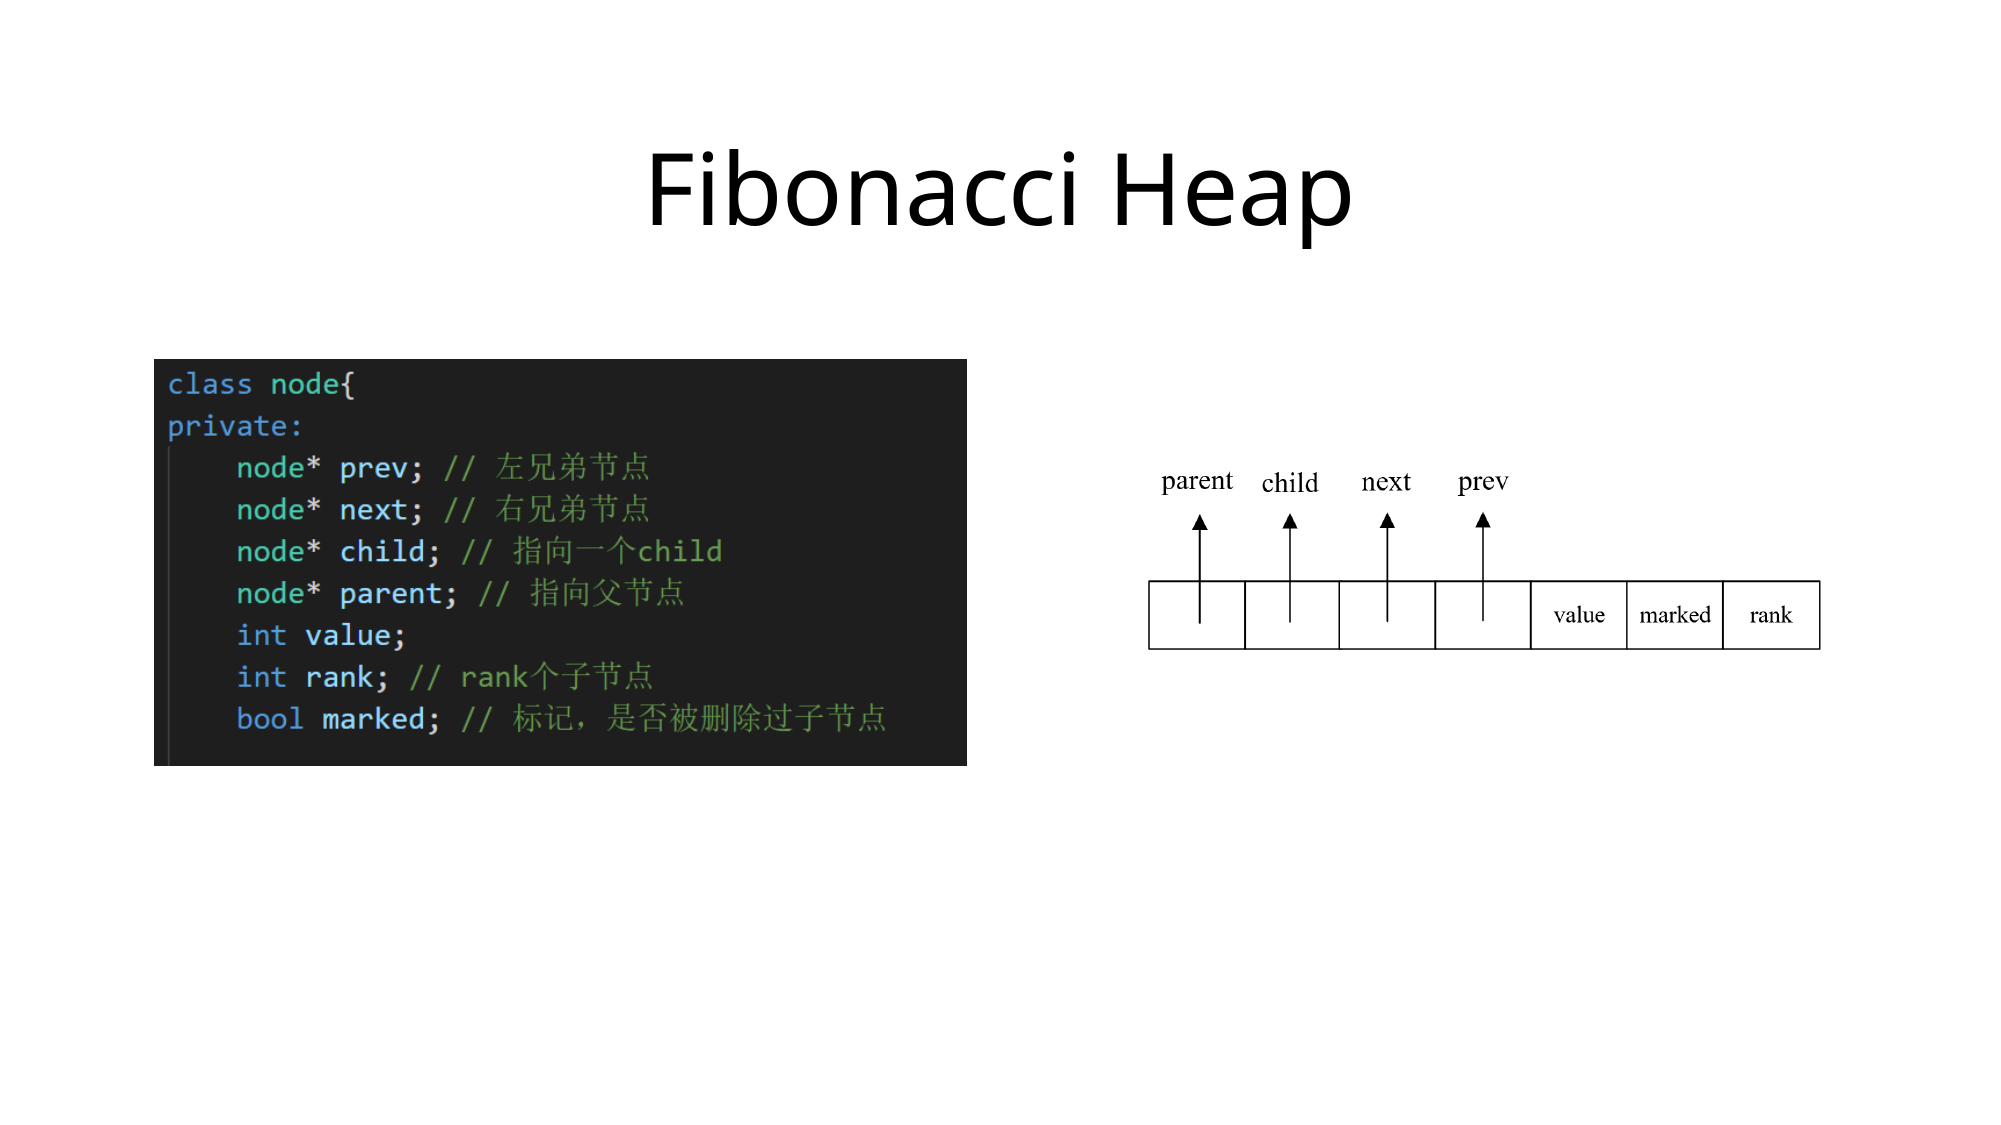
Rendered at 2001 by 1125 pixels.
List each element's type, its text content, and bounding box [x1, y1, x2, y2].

title Fibonacci Heap [552, 106, 1449, 255]
picture [153, 359, 967, 766]
picture [1110, 452, 1850, 673]
